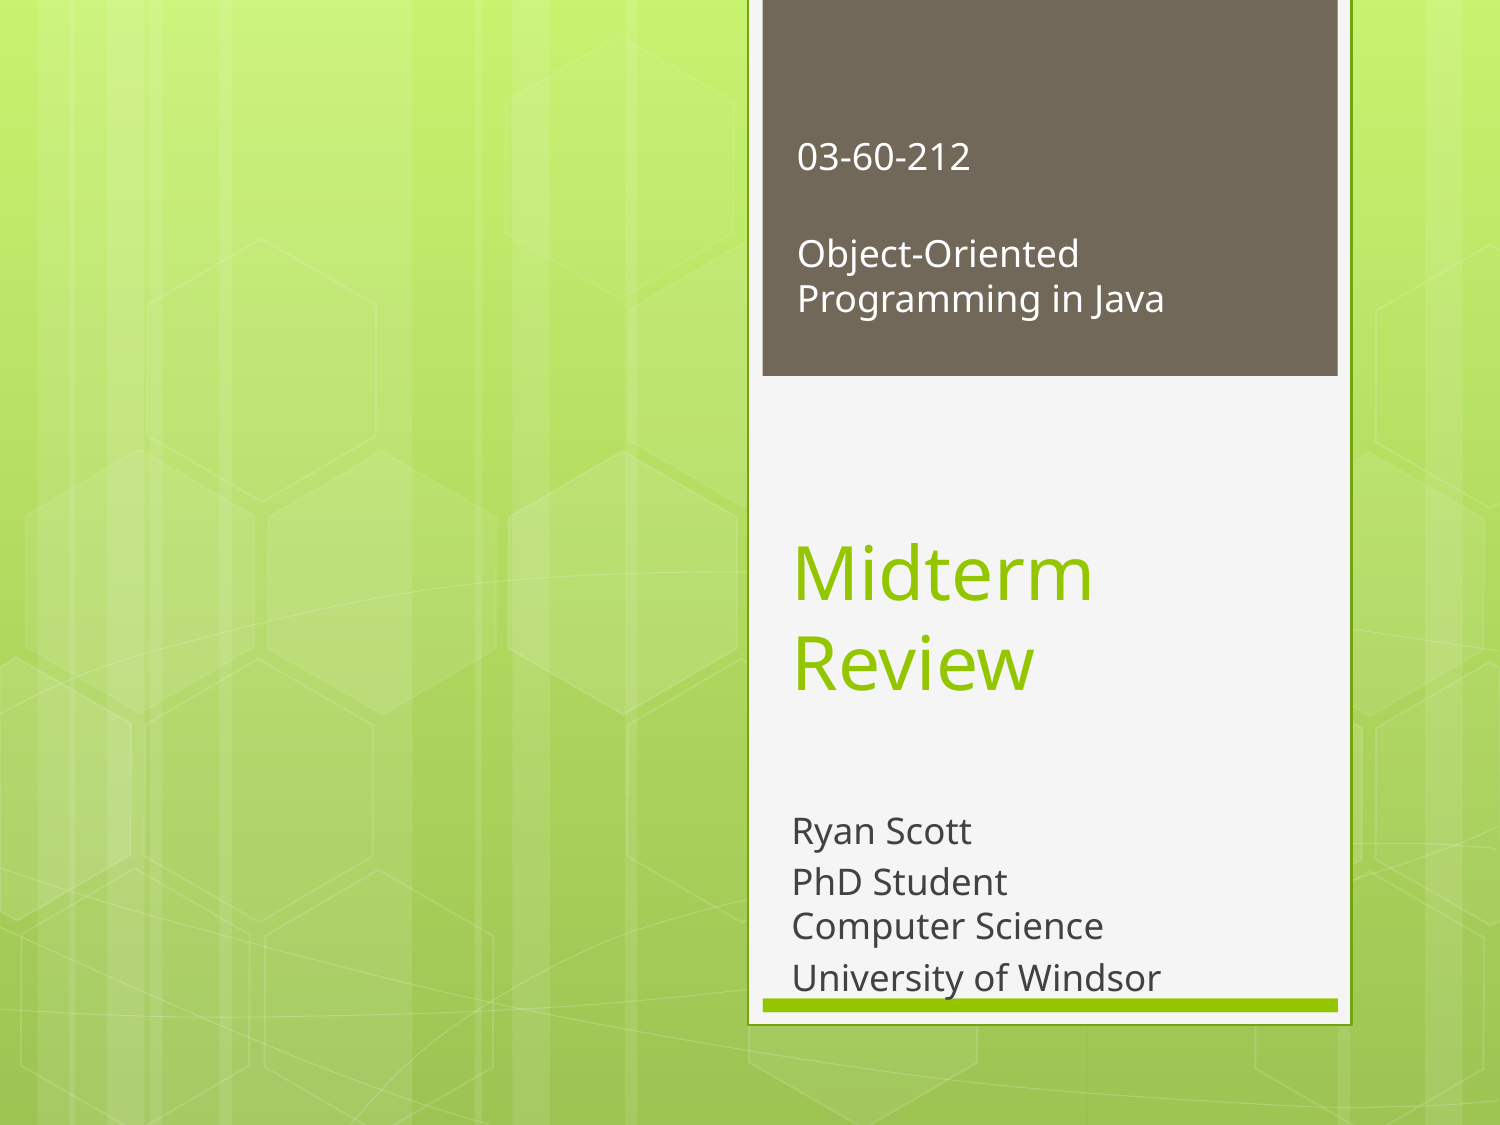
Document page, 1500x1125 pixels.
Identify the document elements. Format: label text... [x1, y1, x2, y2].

title Midterm Review [776, 433, 1320, 713]
text_box 03-60-212 Object-Oriented Programming in Java [781, 124, 1325, 332]
subtitle Ryan Scott PhD Student Computer Science University of Windsor [776, 800, 1320, 1007]
